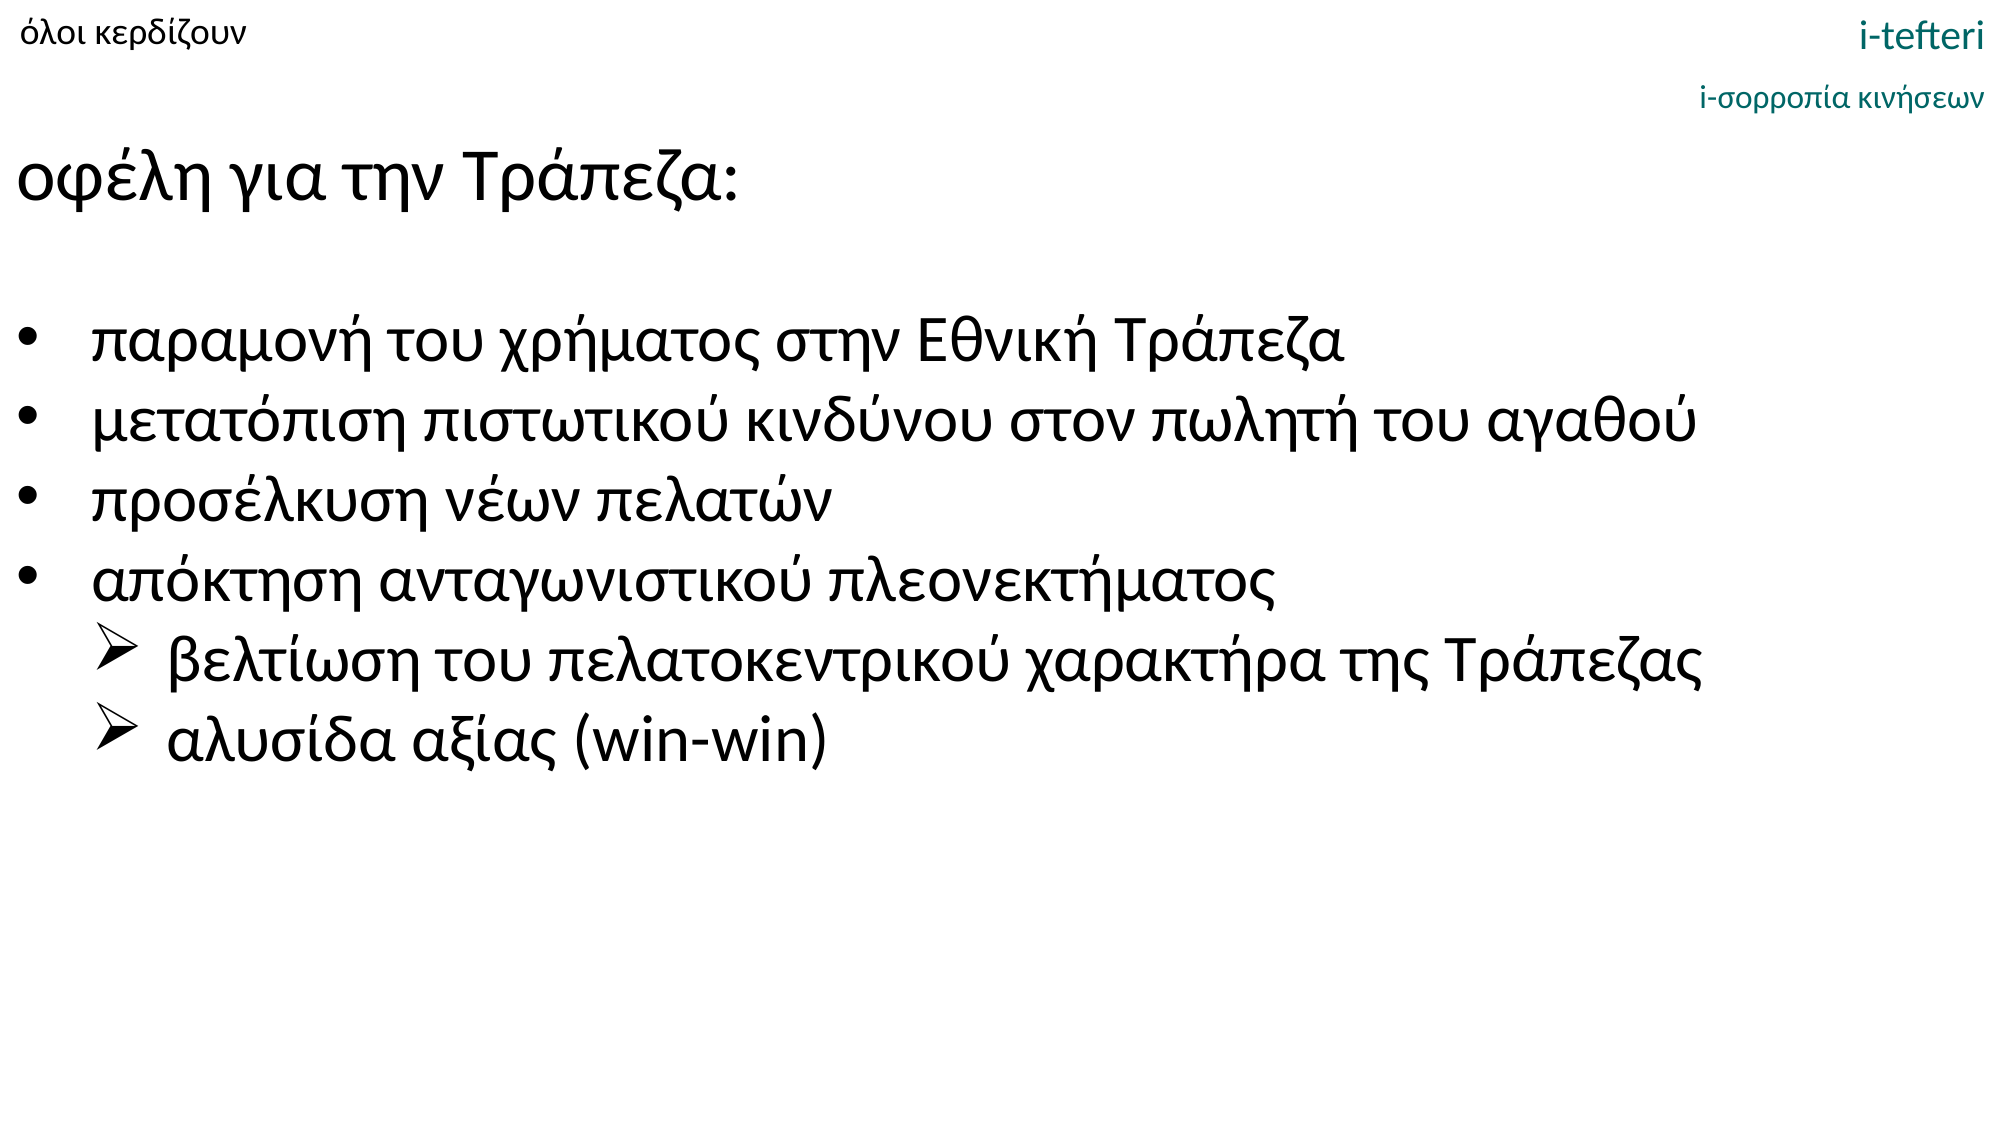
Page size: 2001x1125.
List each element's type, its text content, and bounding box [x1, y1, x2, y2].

text_box i-σορροπία κινήσεων [1660, 67, 2000, 123]
text_box όλοι κερδίζουν [4, 0, 262, 60]
text_box i-tefteri [1811, 0, 2000, 65]
text_box οφέλη για την Τράπεζα: παραμονή του χρήματος στην Εθνική Τράπεζα μετατόπιση πιστωτικού κινδύνου στον πωλητή του αγαθού προσέλκυση νέων πελατών απόκτηση ανταγωνιστικού πλεονεκτήματος βελτίωση του πελατοκεντρικού χαρακτήρα της Τράπεζας αλυσίδα αξίας (win-win) [1, 117, 1999, 782]
